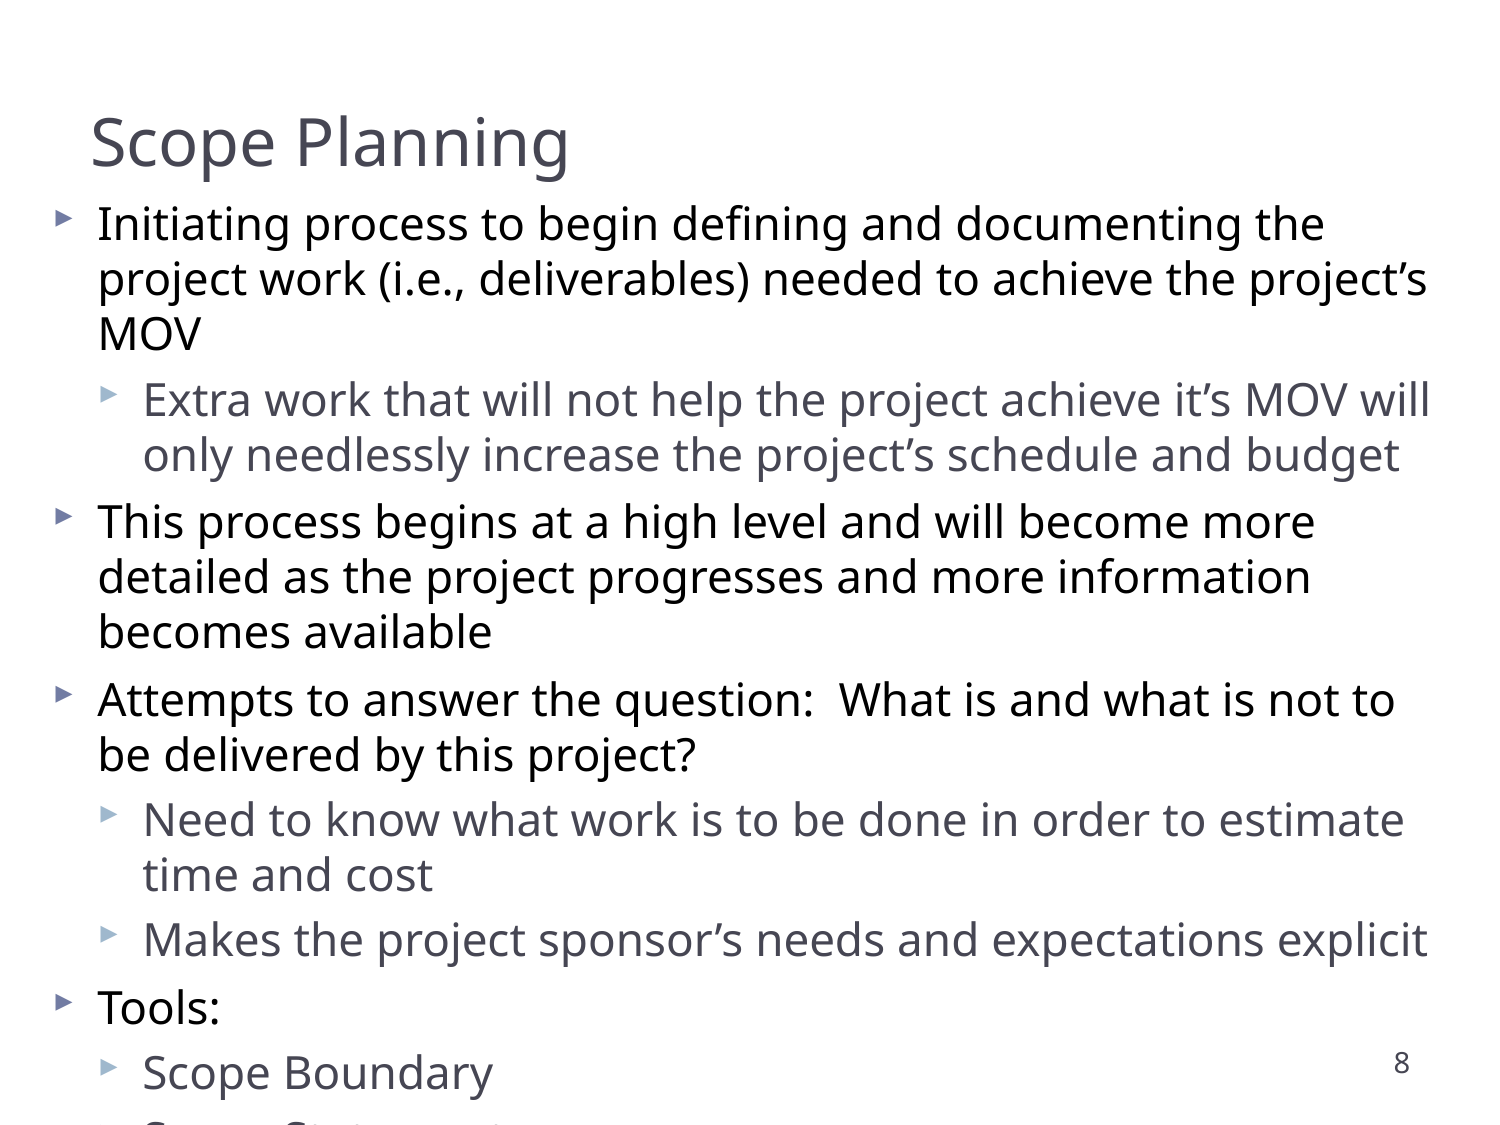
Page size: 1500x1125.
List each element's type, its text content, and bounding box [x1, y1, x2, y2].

slide_number 8 [1100, 1037, 1425, 1098]
title Scope Planning [74, 24, 1426, 187]
list Initiating process to begin defining and documenting the project work (i.e., deliverables) needed to achieve the project’s MOV Extra work that will not help the project achieve it’s MOV will only needlessly increase the project’s schedule and budget This process begins at a high level and will become more detailed as the project progresses and more information becomes available Attempts to answer the question: What is and what is not to be delivered by this project? Need to know what work is to be done in order to estimate time and cost Makes the project sponsor’s needs and expectations explicit Tools: Scope Boundary Scope Statement [37, 187, 1463, 1011]
